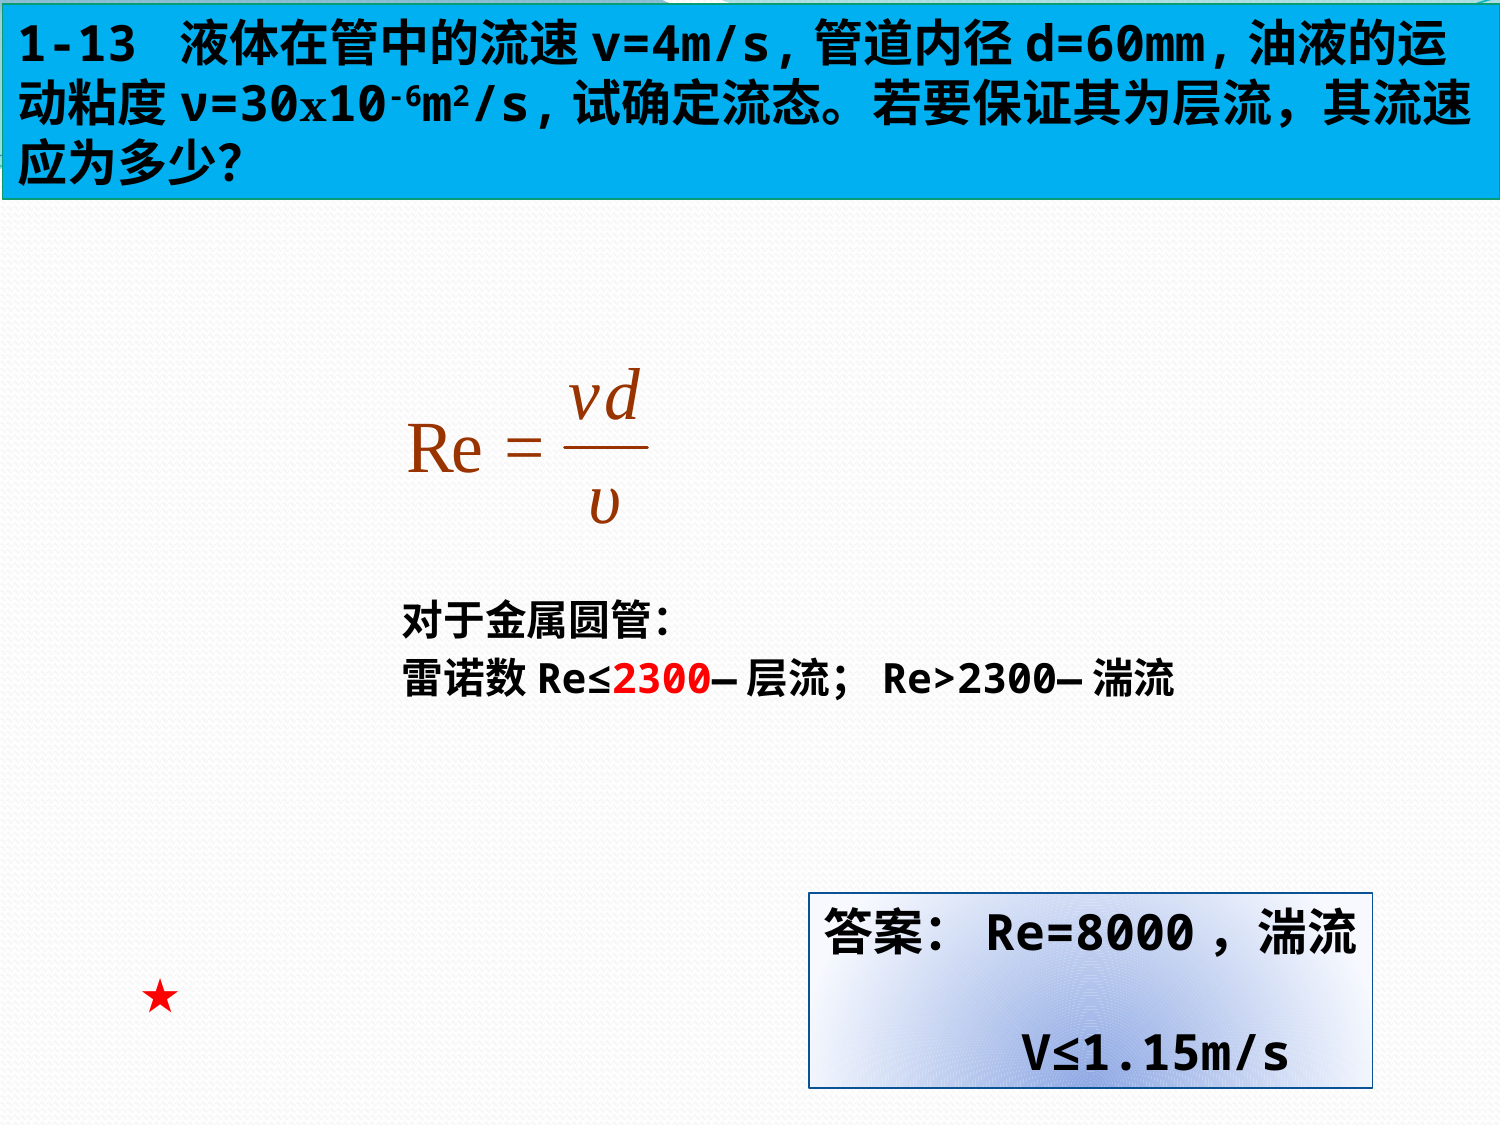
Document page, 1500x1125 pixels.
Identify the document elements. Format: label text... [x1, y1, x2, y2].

text_box 对于金属圆管： 雷诺数Re≤2300—层流；Re>2300—湍流 [236, 586, 1348, 710]
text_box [395, 349, 659, 536]
text_box ★ [125, 939, 196, 1035]
text_box 答案：Re=8000，湍流 V≤1.15m/s [808, 892, 1373, 1089]
text_box 1-13 液体在管中的流速v=4m/s,管道内径d=60mm,油液的运动粘度ν=30ⅹ10-6m2/s,试确定流态。若要保证其为层流，其流速应为多少？ [2, 3, 1500, 200]
